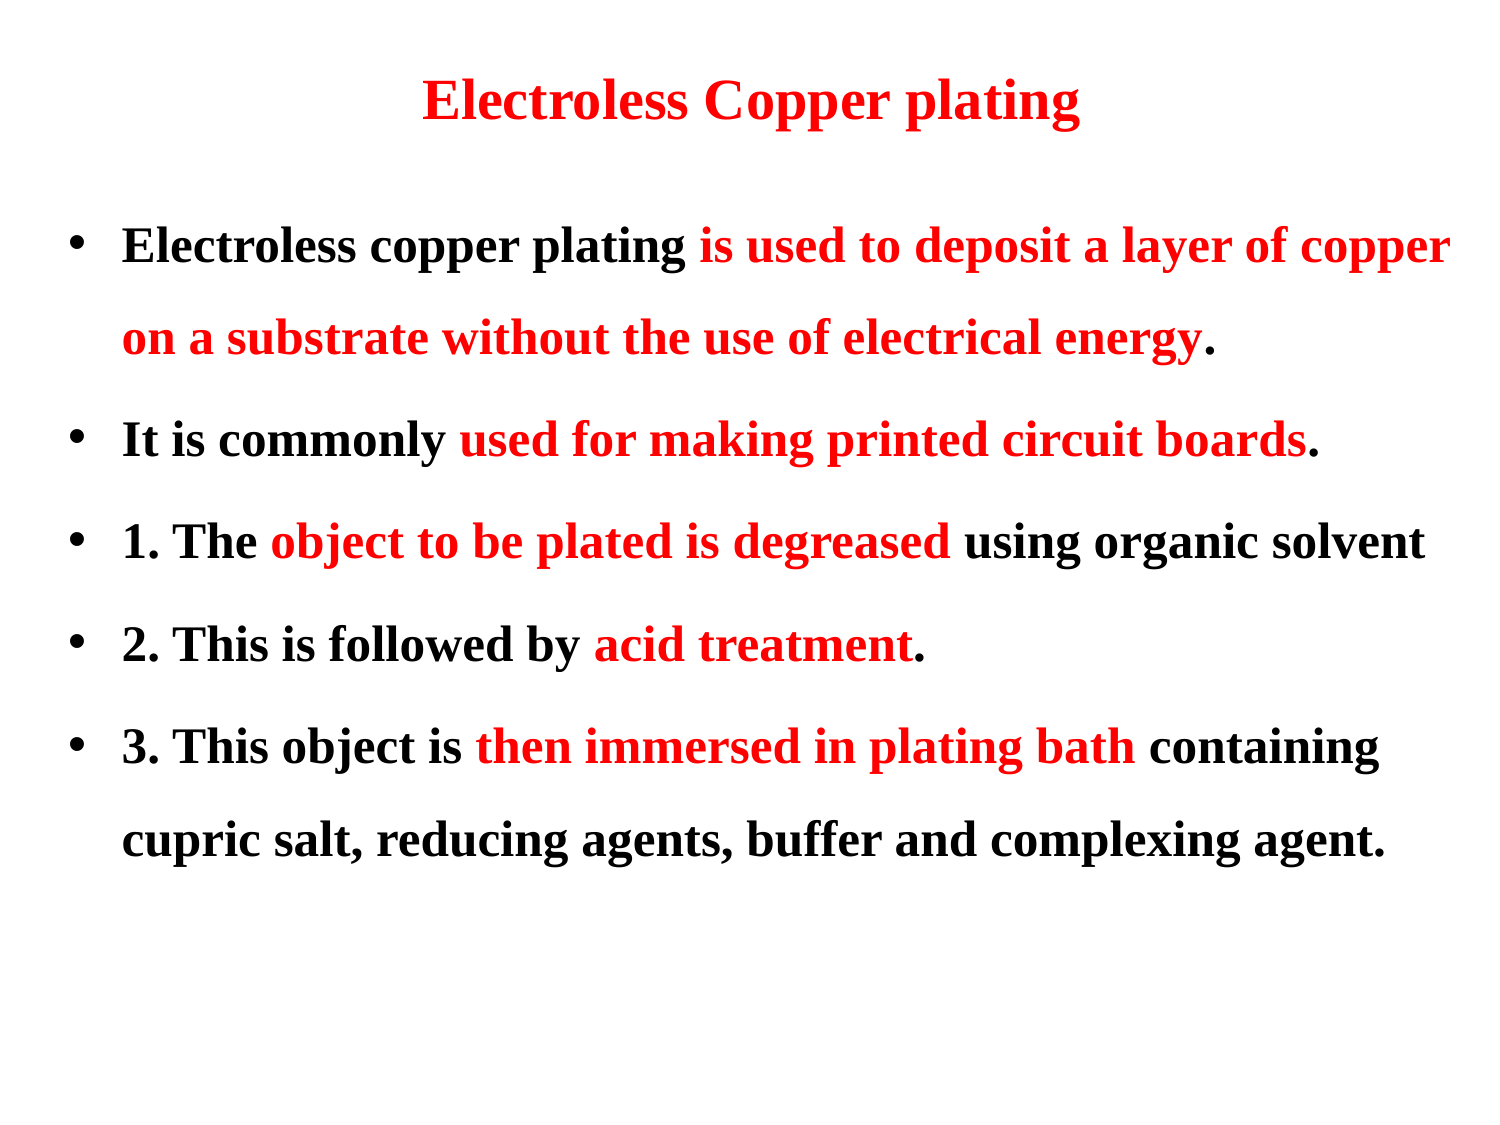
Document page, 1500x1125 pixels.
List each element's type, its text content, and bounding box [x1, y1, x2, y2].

list Electroless copper plating is used to deposit a layer of copper on a substrate without the use of electrical energy. It is commonly used for making printed circuit boards. 1. The object to be plated is degreased using organic solvent 2. This is followed by acid treatment. 3. This object is then immersed in plating bath containing cupric salt, reducing agents, buffer and complexing agent. [53, 172, 1471, 1071]
title Electroless Copper plating [76, 42, 1427, 149]
